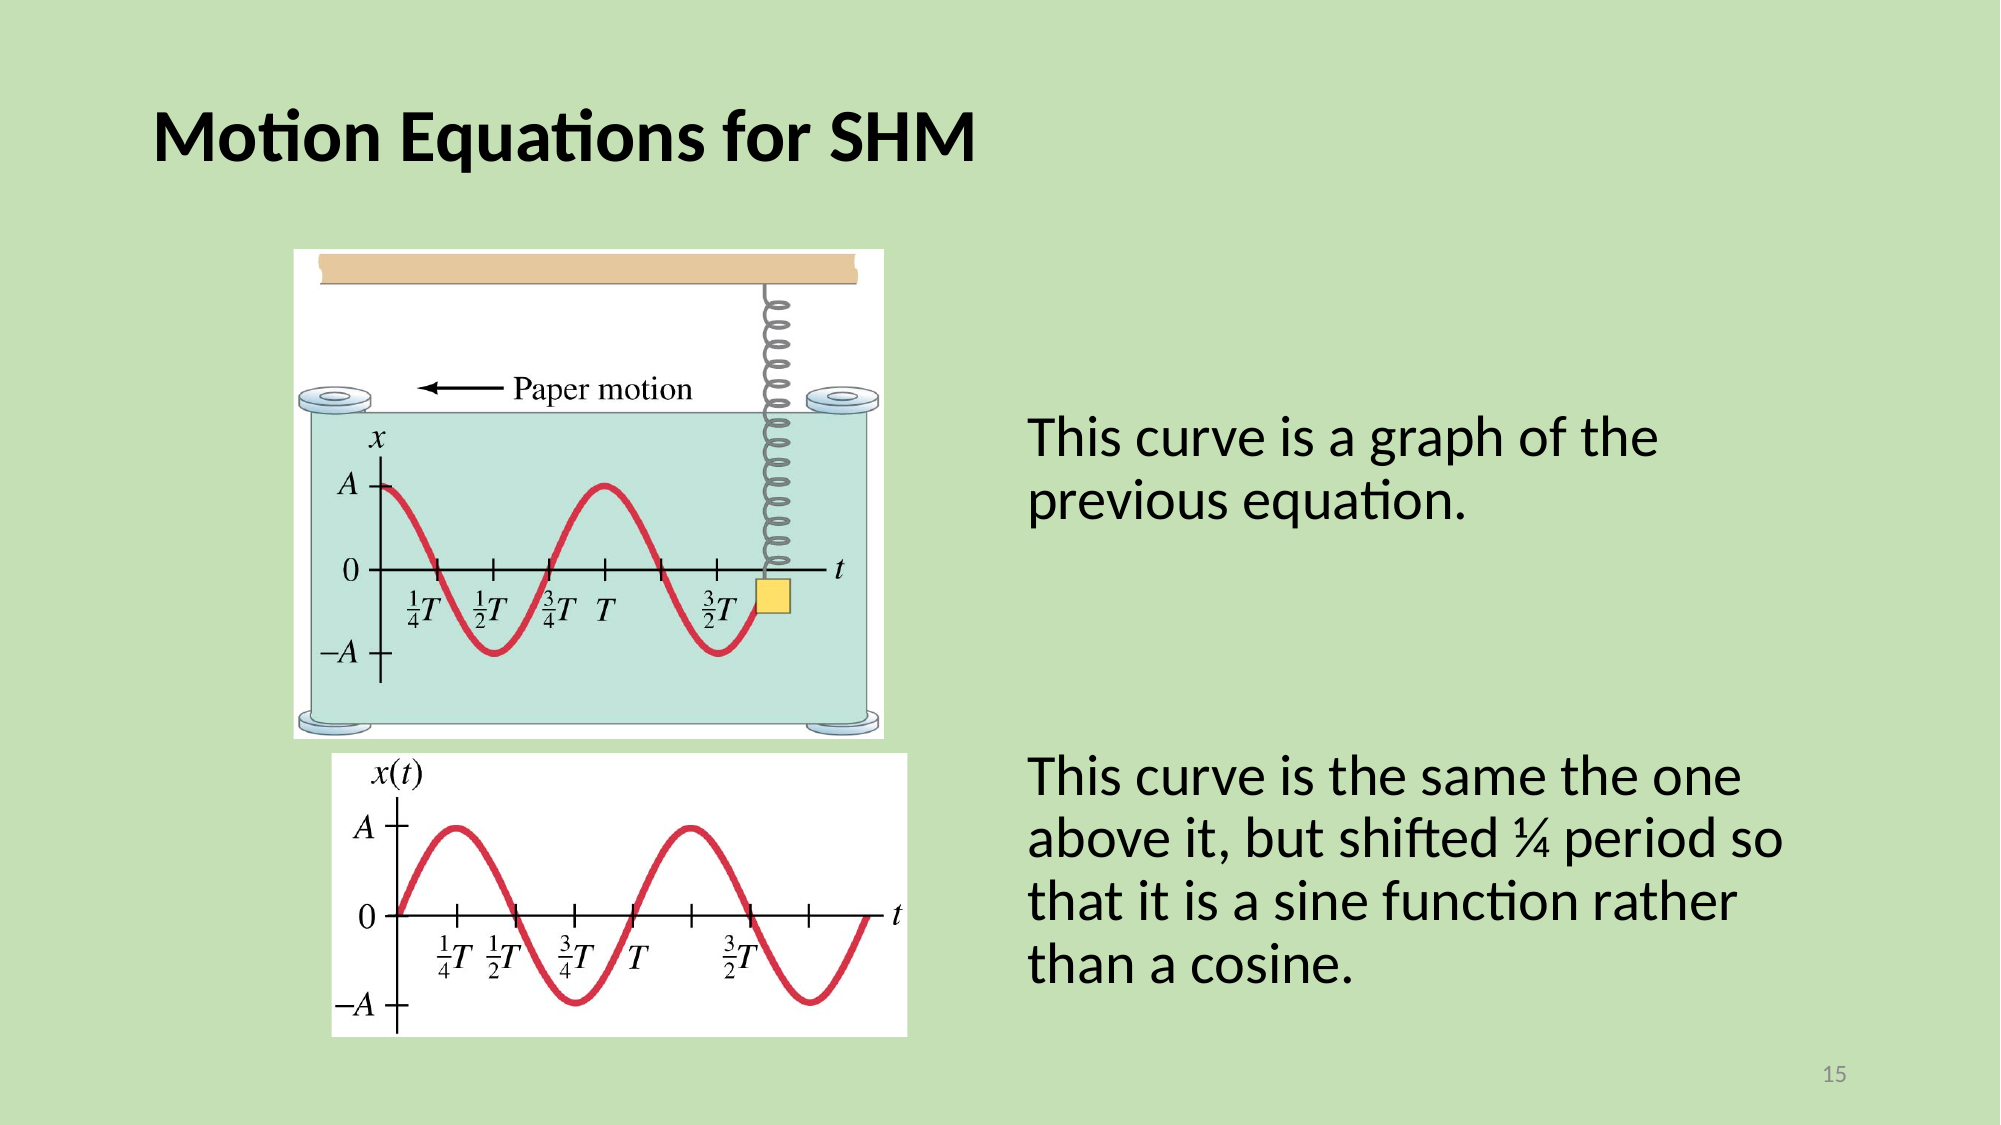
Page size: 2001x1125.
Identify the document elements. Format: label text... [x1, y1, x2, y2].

picture [331, 753, 908, 1037]
picture [293, 249, 884, 739]
title Motion Equations for SHM [137, 59, 1863, 215]
slide_number 15 [1412, 1042, 1863, 1103]
list This curve is a graph of the previous equation. This curve is the same the one above it, but shifted ¼ period so that it is a sine function rather than a cosine. [1012, 299, 1863, 1014]
